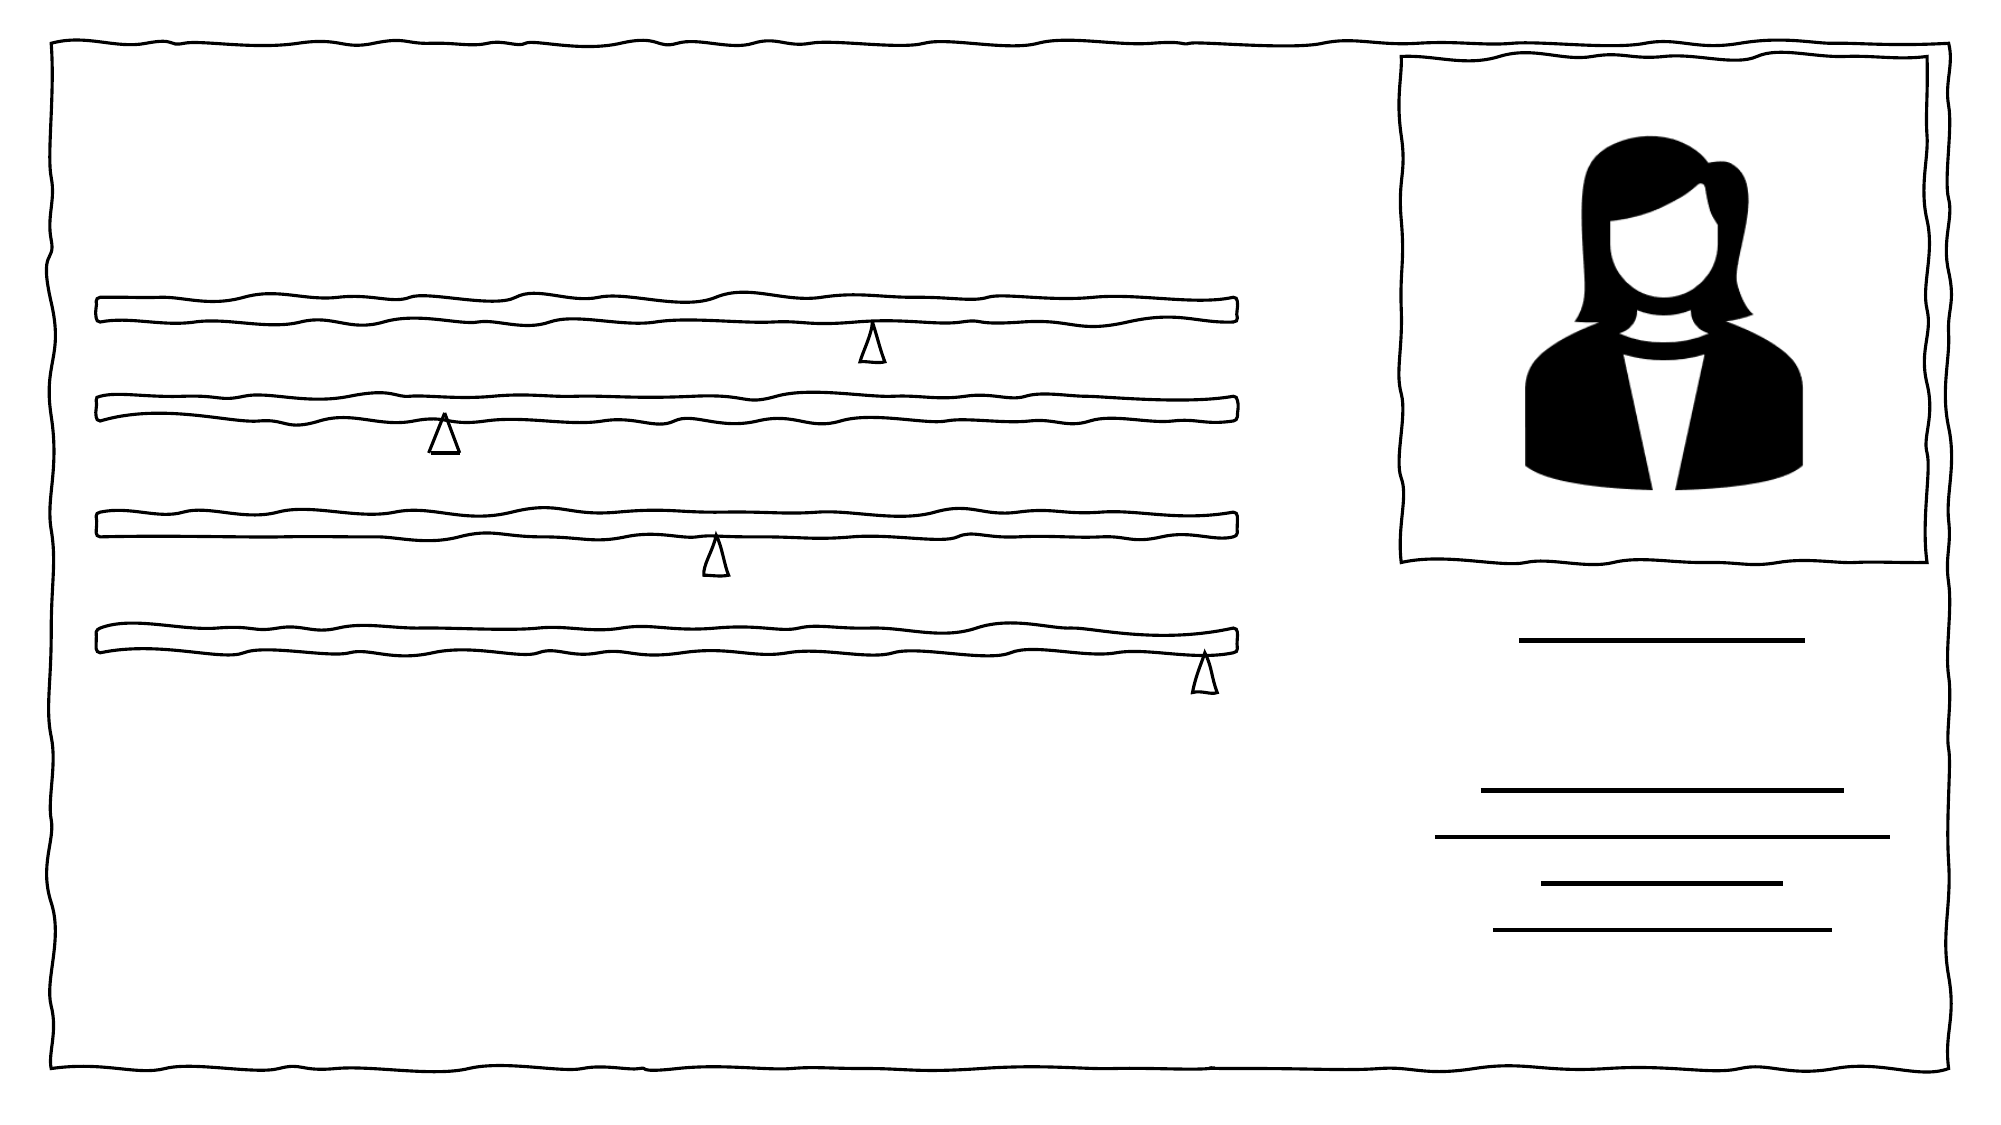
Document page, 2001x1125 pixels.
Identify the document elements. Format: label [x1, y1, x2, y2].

picture [1448, 95, 1880, 527]
text_box [446, 412, 461, 452]
text_box [1397, 50, 1932, 567]
text_box [94, 390, 1240, 427]
text_box [44, 38, 1954, 1074]
picture [1248, 942, 1405, 1099]
text_box [428, 412, 446, 454]
text_box [1190, 648, 1220, 695]
text_box [857, 321, 887, 365]
text_box [702, 530, 731, 578]
text_box [94, 506, 1240, 543]
text_box [94, 621, 1240, 658]
text_box [1226, 925, 1426, 1114]
text_box [94, 290, 1240, 329]
